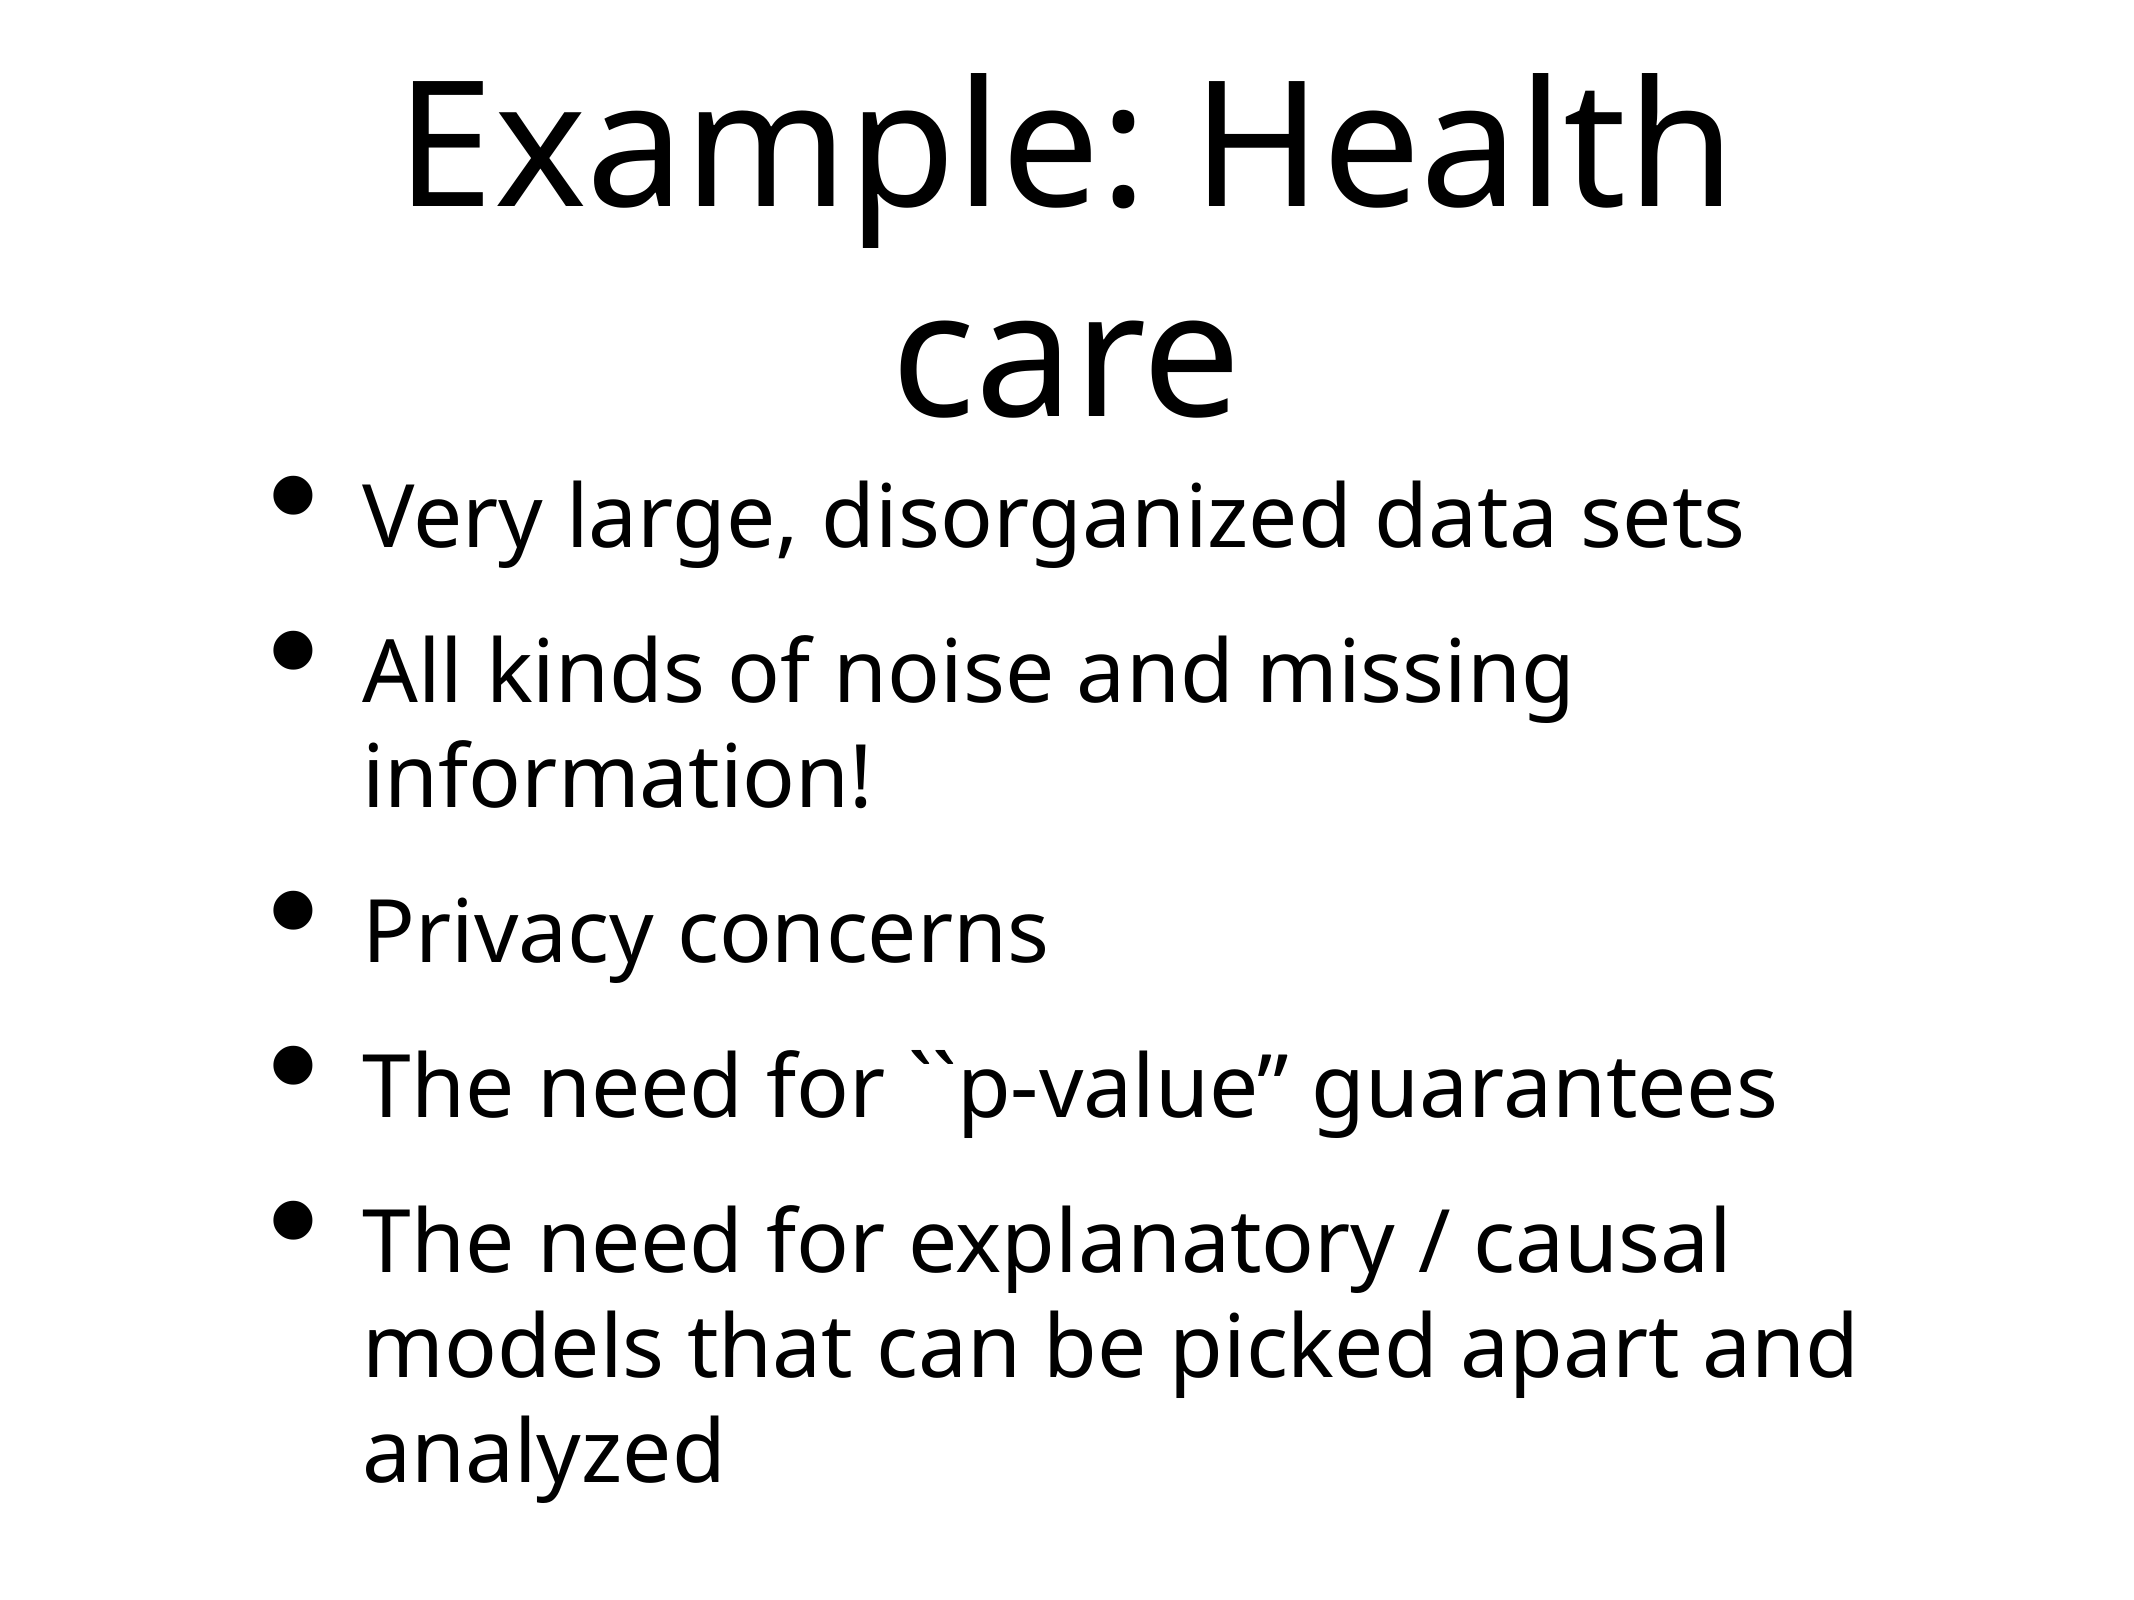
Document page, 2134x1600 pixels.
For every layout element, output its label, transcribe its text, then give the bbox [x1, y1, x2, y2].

title Example: Health care [207, 41, 1926, 443]
list Very large, disorganized data sets All kinds of noise and missing information! Privacy concerns The need for ``p-value” guarantees The need for explanatory / causal models that can be picked apart and analyzed [207, 453, 1926, 1507]
